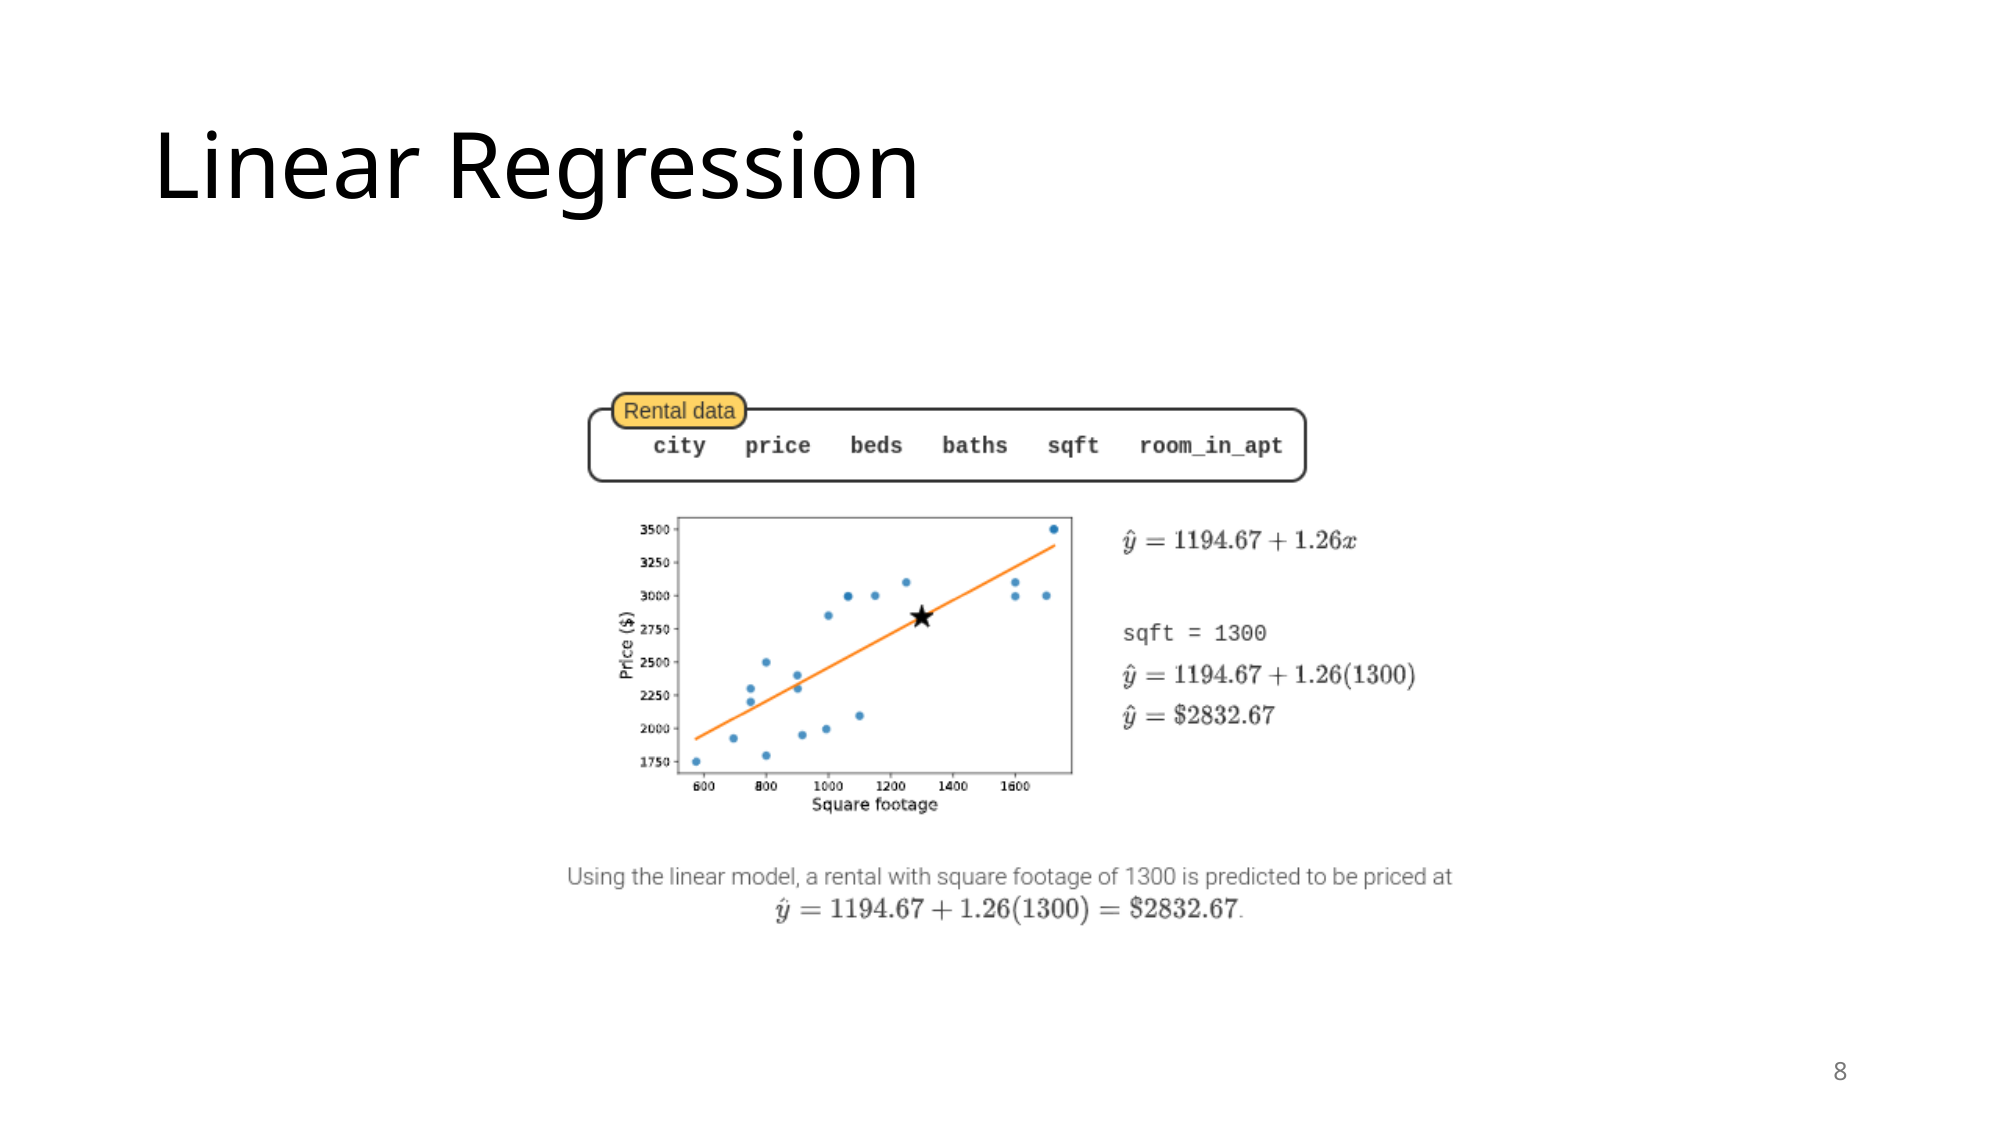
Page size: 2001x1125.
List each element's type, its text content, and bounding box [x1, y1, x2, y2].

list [540, 374, 1460, 939]
title Linear Regression [137, 59, 1863, 278]
slide_number 8 [1412, 1042, 1863, 1103]
